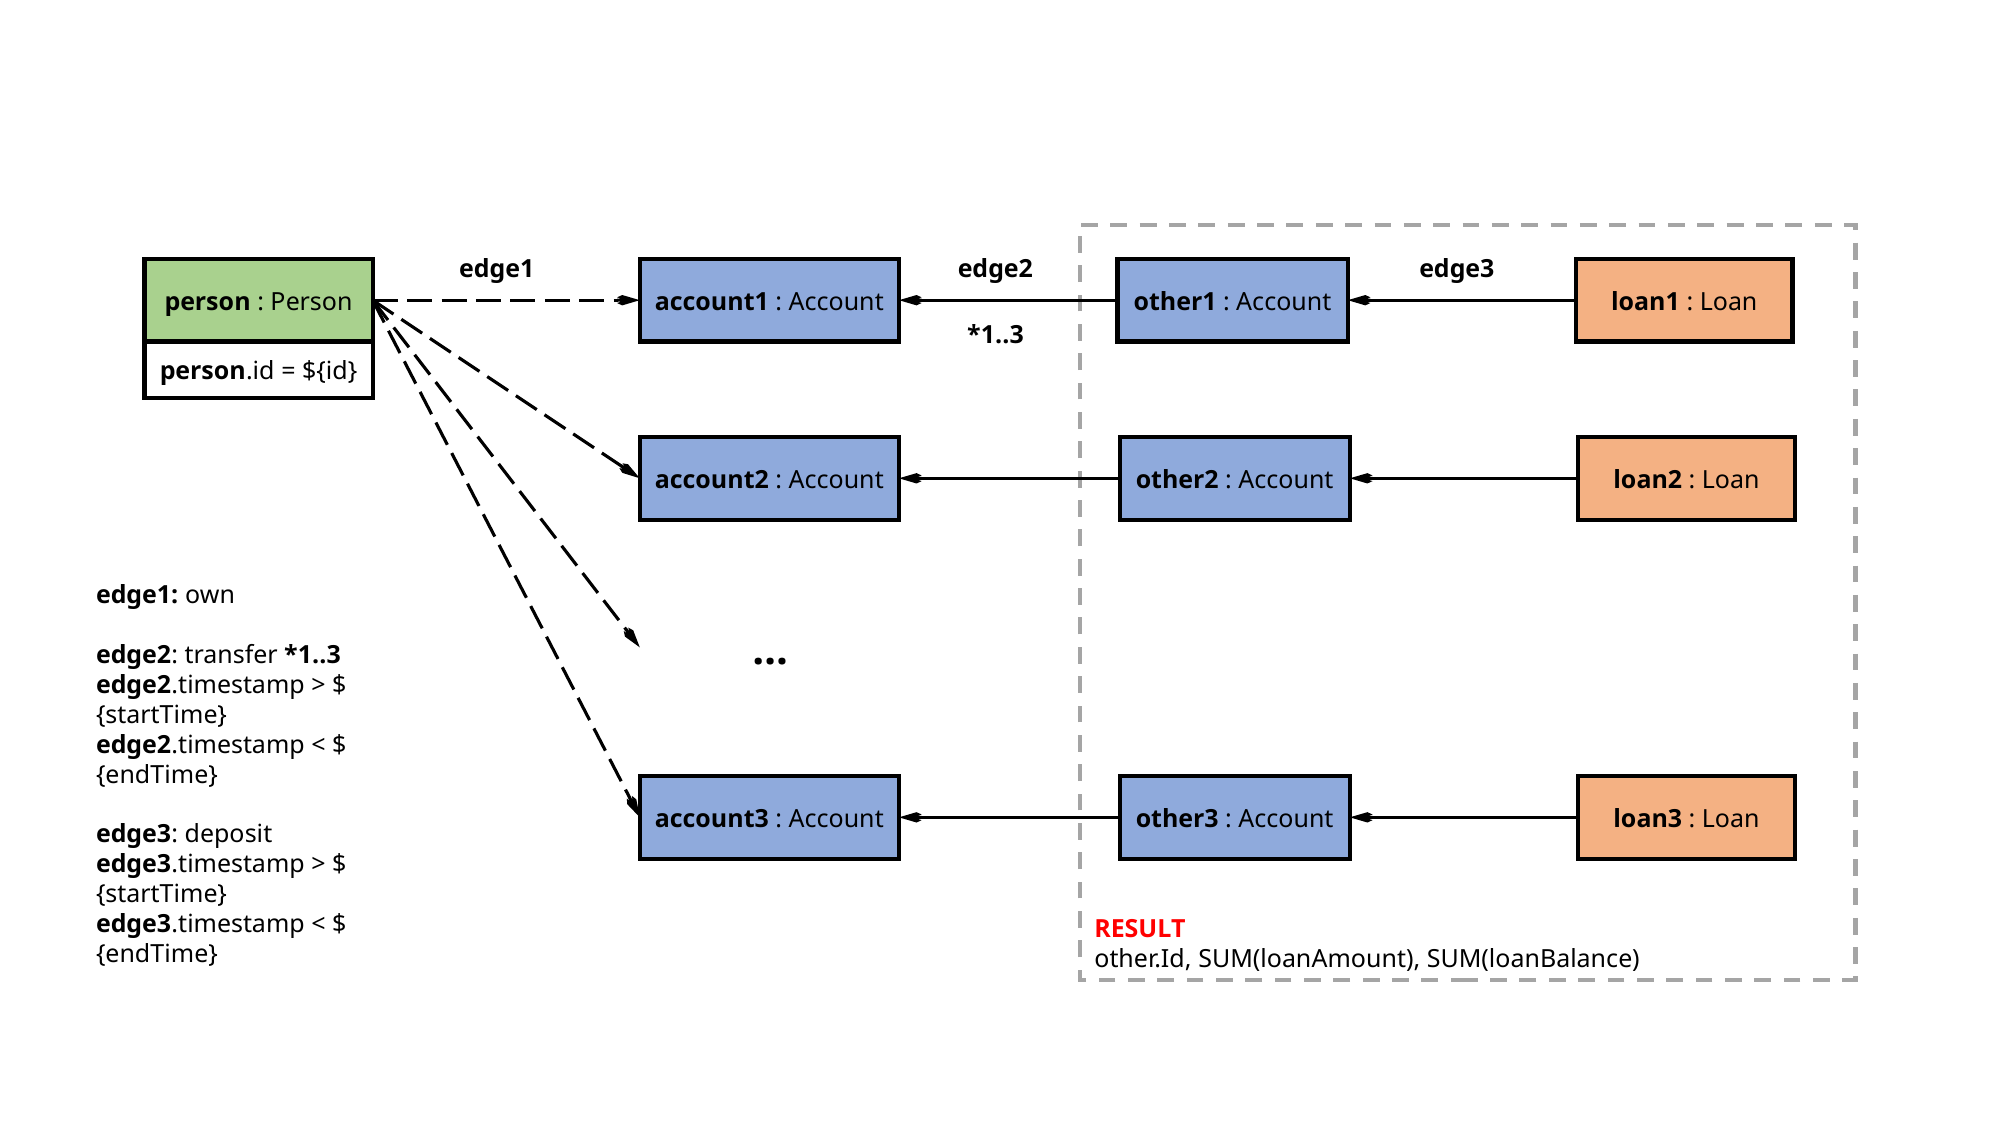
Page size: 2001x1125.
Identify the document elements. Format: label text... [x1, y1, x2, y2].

text_box loan3 : Loan [1577, 775, 1796, 860]
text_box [372, 300, 640, 818]
text_box edge1: own edge2: transfer *1..3 edge2.timestamp > ${startTime} edge2.timestamp < ${endTime} edge3: deposit edge3.timestamp > ${startTime} edge3.timestamp < ${endTime} [81, 571, 464, 976]
text_box account1 : Account [639, 258, 900, 343]
text_box edge1 [408, 244, 585, 290]
text_box account3 : Account [639, 775, 900, 860]
text_box edge2 [911, 244, 1080, 290]
text_box other3 : Account [1119, 775, 1351, 860]
text_box account2 : Account [640, 436, 900, 521]
text_box … [640, 615, 901, 680]
text_box loan1 : Loan [1575, 258, 1794, 343]
text_box RESULT other.Id, SUM(loanAmount), SUM(loanBalance) [1079, 224, 1856, 981]
text_box other1 : Account [1117, 258, 1349, 343]
text_box loan2 : Loan [1577, 436, 1796, 521]
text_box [144, 258, 373, 398]
text_box edge3 [1359, 245, 1554, 291]
text_box other2 : Account [1119, 436, 1351, 521]
text_box *1..3 [911, 311, 1080, 356]
